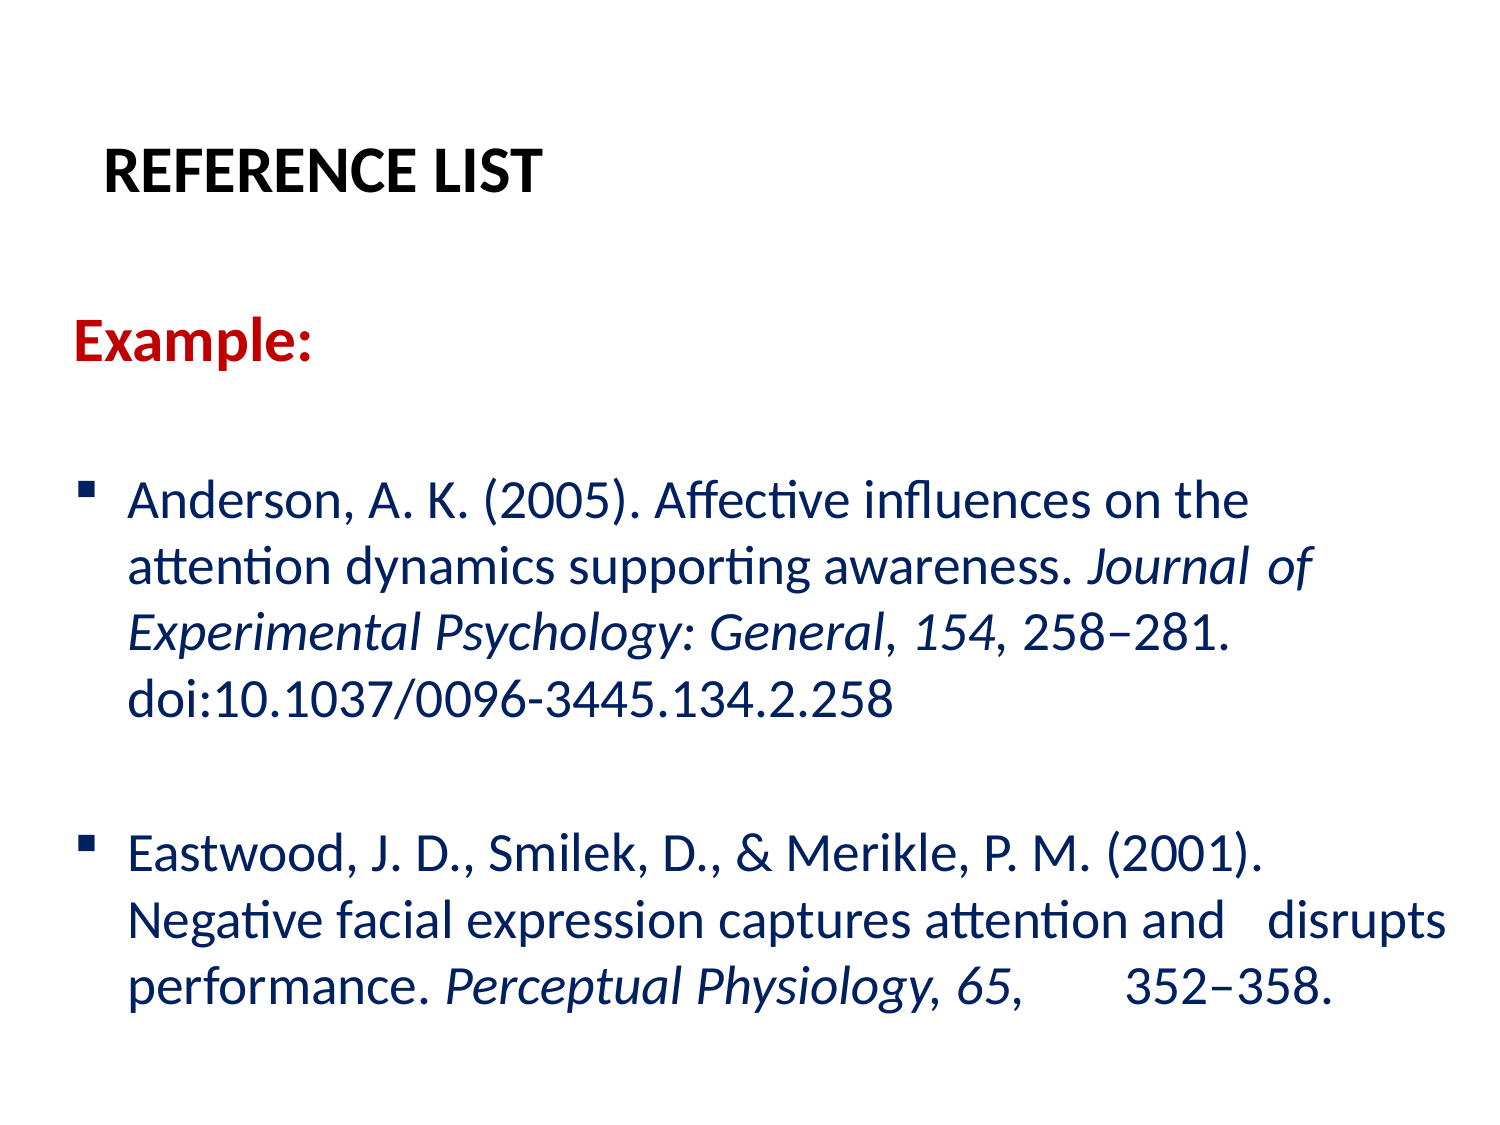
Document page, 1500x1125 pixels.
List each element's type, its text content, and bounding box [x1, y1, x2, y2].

list Example: Anderson, A. K. (2005). Affective influences on the attention dynamics supporting awareness. Journal of Experimental Psychology: General, 154, 258–281. doi:10.1037/0096-3445.134.2.258 Eastwood, J. D., Smilek, D., & Merikle, P. M. (2001). Negative facial expression captures attention and disrupts performance. Perceptual Physiology, 65, 352–358. [58, 290, 1477, 1067]
title REFERENCE LIST [88, 64, 1223, 268]
